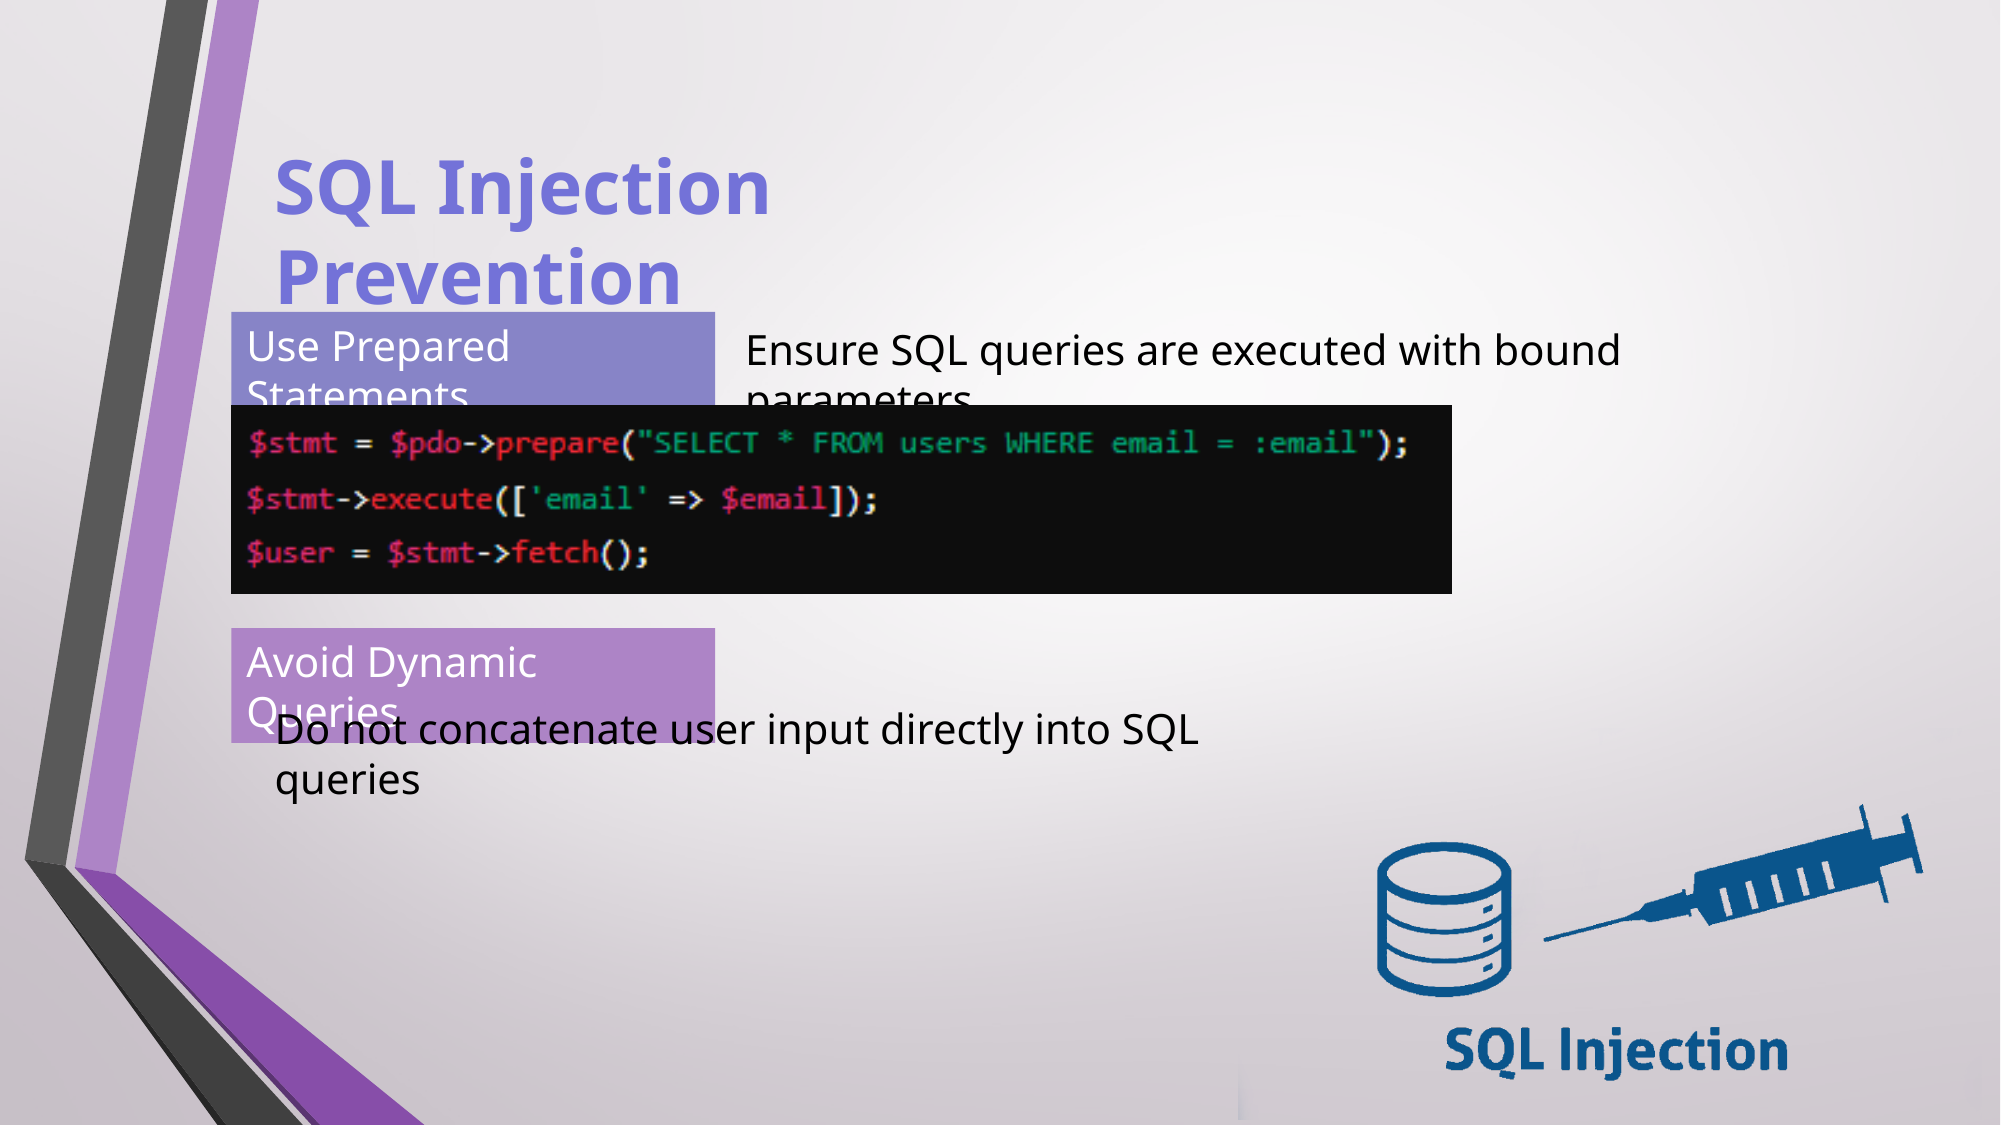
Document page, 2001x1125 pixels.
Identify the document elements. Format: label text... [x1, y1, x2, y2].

text_box SQL Injection Prevention [259, 131, 1116, 327]
text_box Do not concatenate user input directly into SQL queries [259, 695, 1275, 811]
text_box Ensure SQL queries are executed with bound parameters [730, 316, 1746, 432]
text_box Use Prepared Statements [231, 311, 716, 405]
picture [1237, 728, 1982, 1120]
picture [231, 405, 1453, 594]
text_box Avoid Dynamic Queries [231, 628, 716, 743]
